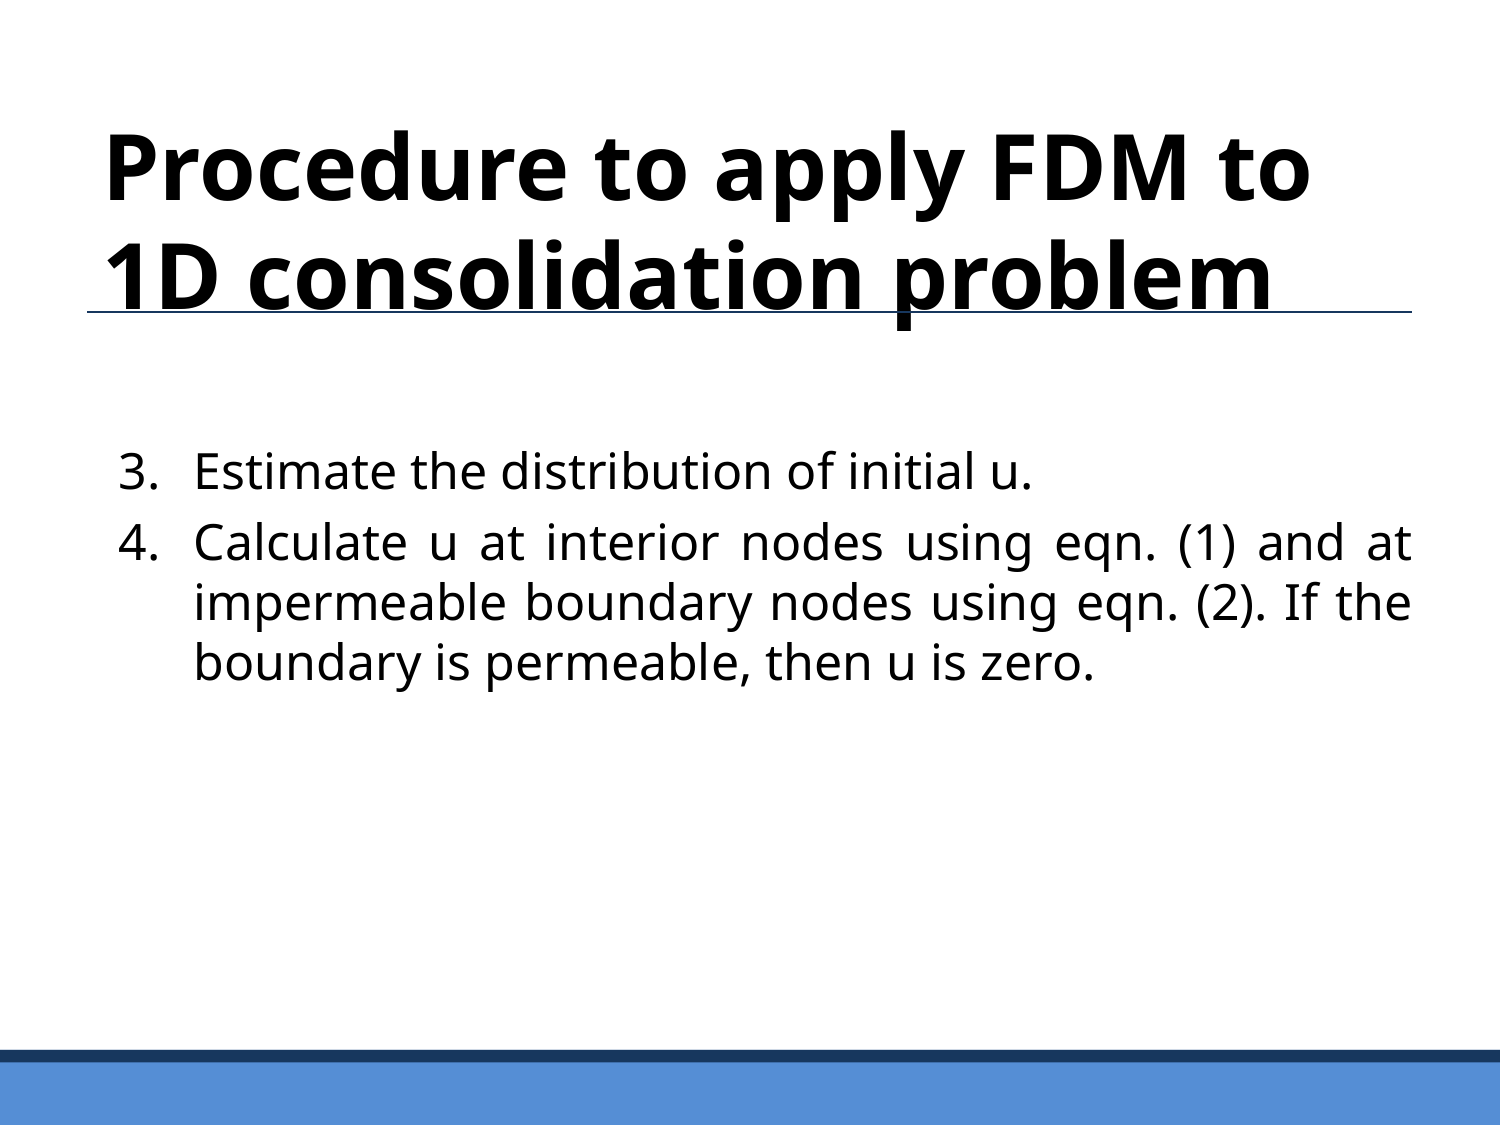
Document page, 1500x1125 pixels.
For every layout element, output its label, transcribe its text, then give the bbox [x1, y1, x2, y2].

text_box [0, 1048, 1500, 1064]
list Estimate the distribution of initial u. Calculate u at interior nodes using eqn. (1) and at impermeable boundary nodes using eqn. (2). If the boundary is permeable, then u is zero. [103, 362, 1429, 1001]
text_box Procedure to apply FDM to 1D consolidation problem [87, 124, 1438, 313]
text_box [0, 1064, 1500, 1125]
